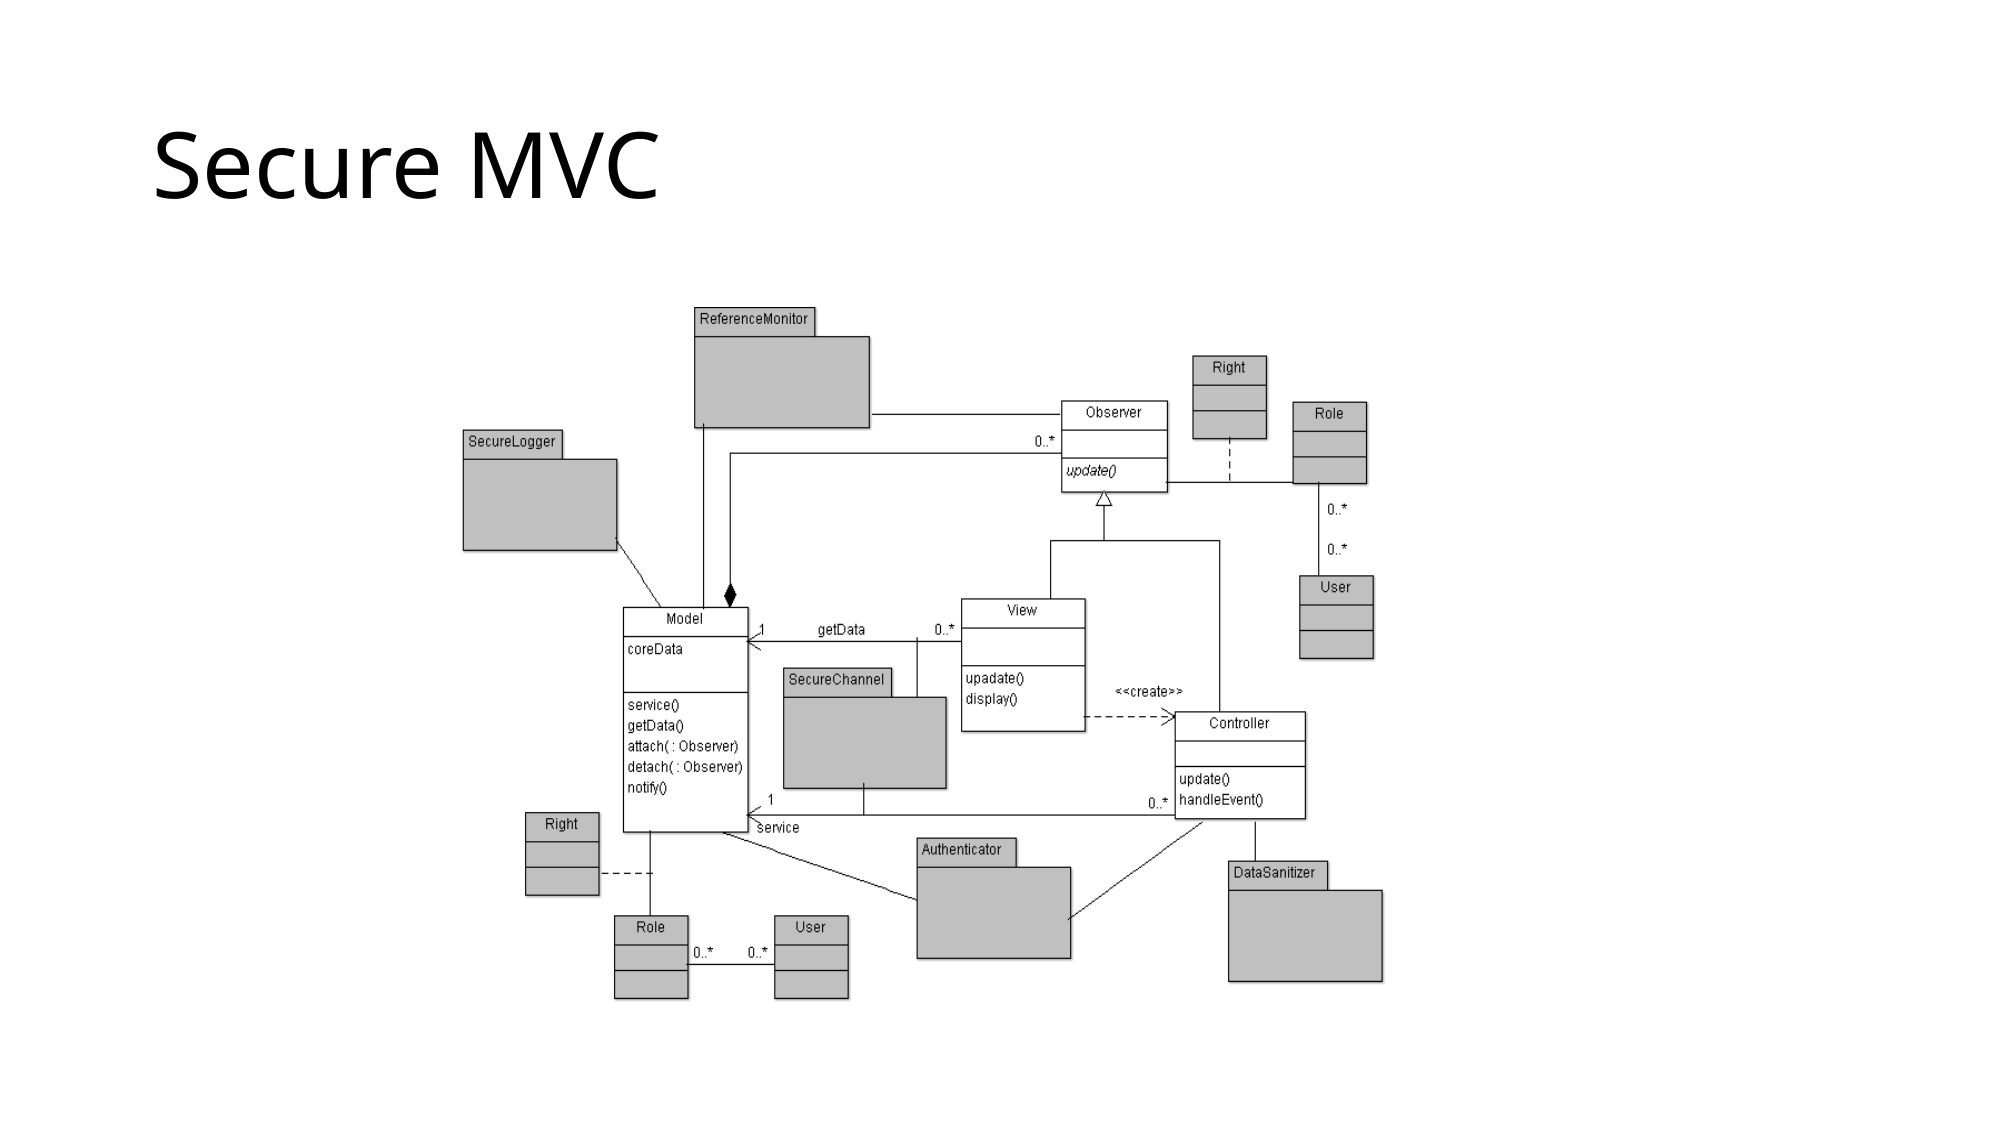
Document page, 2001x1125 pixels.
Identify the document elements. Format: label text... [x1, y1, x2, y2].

title Secure MVC [137, 59, 1863, 278]
picture [445, 307, 1445, 1055]
